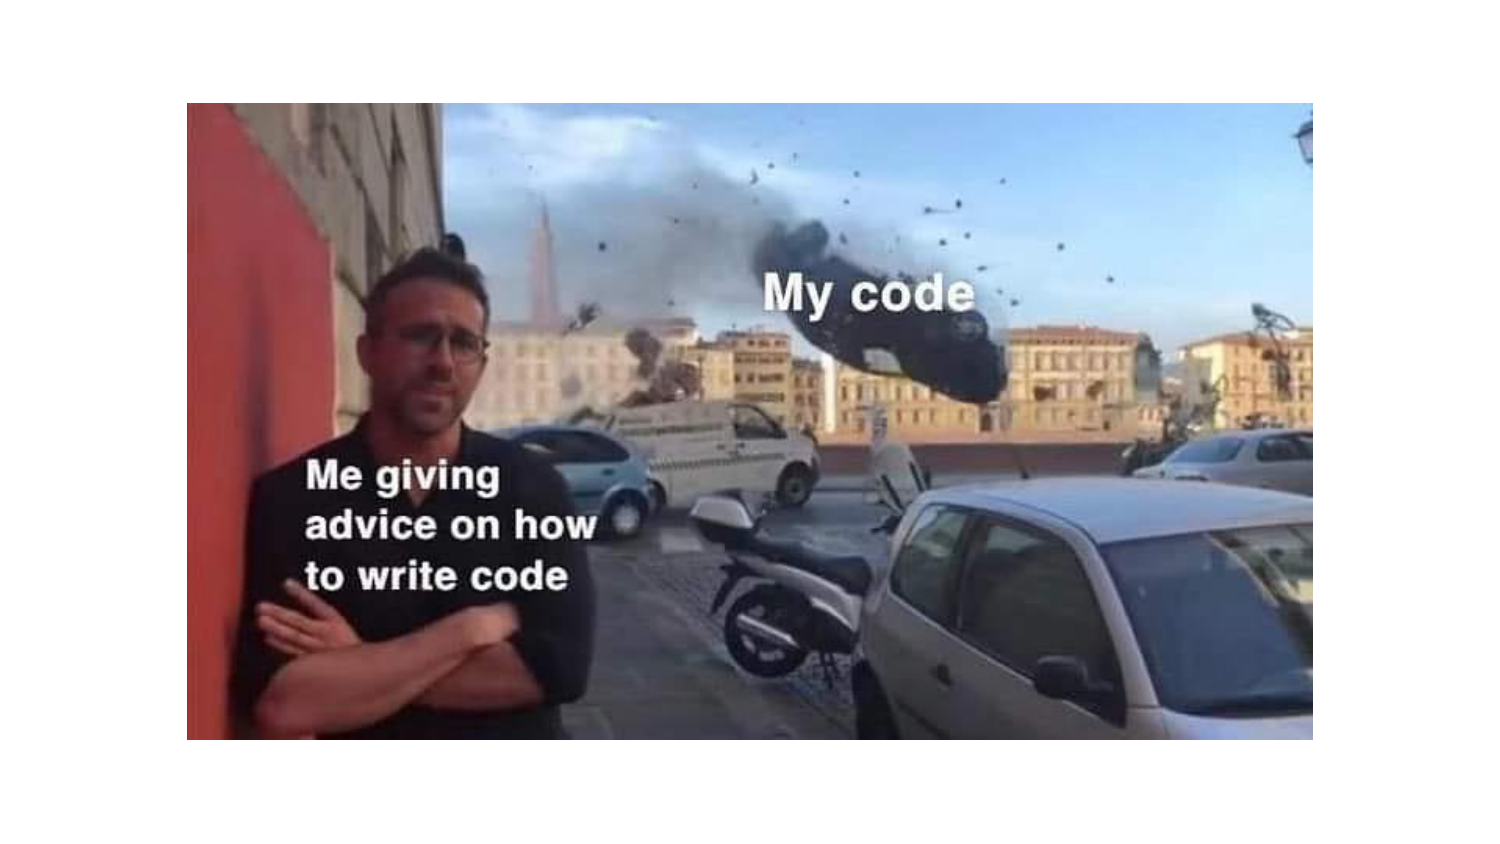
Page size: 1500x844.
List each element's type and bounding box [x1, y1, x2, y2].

picture [187, 103, 1313, 741]
